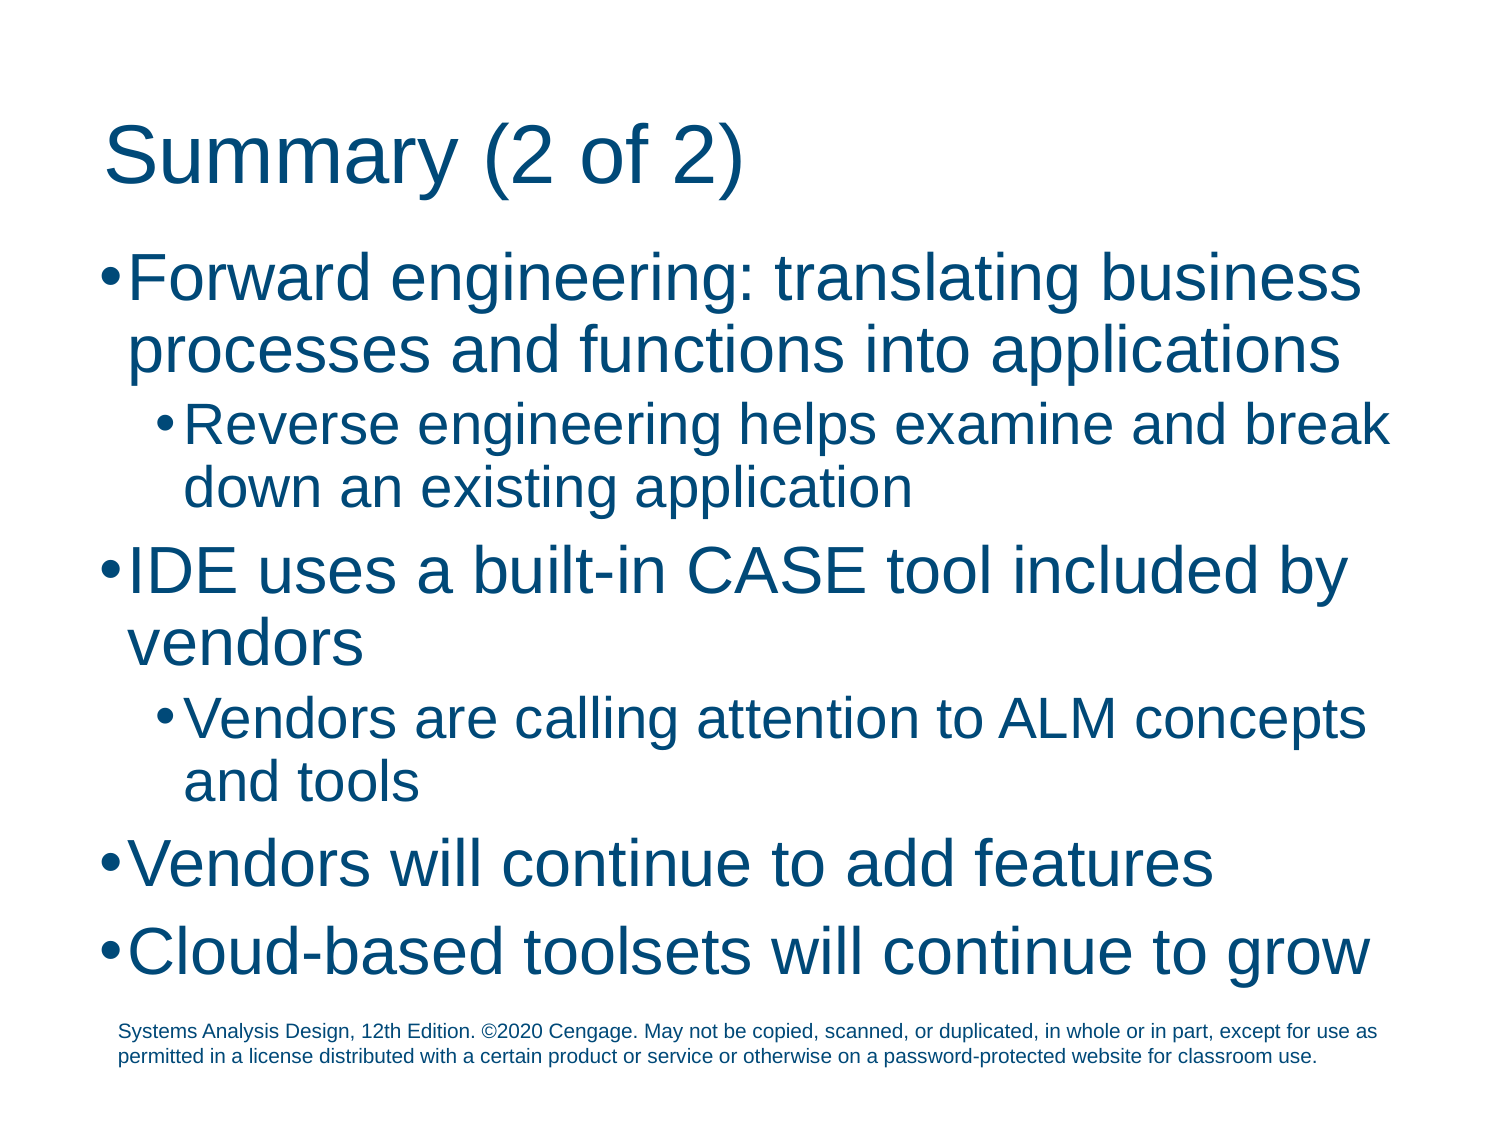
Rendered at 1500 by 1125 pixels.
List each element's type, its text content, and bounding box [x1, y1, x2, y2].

list Forward engineering: translating business processes and functions into applications Reverse engineering helps examine and break down an existing application IDE uses a built-in CASE tool included by vendors Vendors are calling attention to ALM concepts and tools Vendors will continue to add features Cloud-based toolsets will continue to grow [99, 242, 1394, 988]
footer Systems Analysis Design, 12th Edition. ©2020 Cengage. May not be copied, scanned, or duplicated, in whole or in part, except for use as permitted in a license distributed with a certain product or service or otherwise on a password-protected website for classroom use. [103, 1009, 1397, 1070]
title Summary (2 of 2) [103, 111, 1397, 243]
